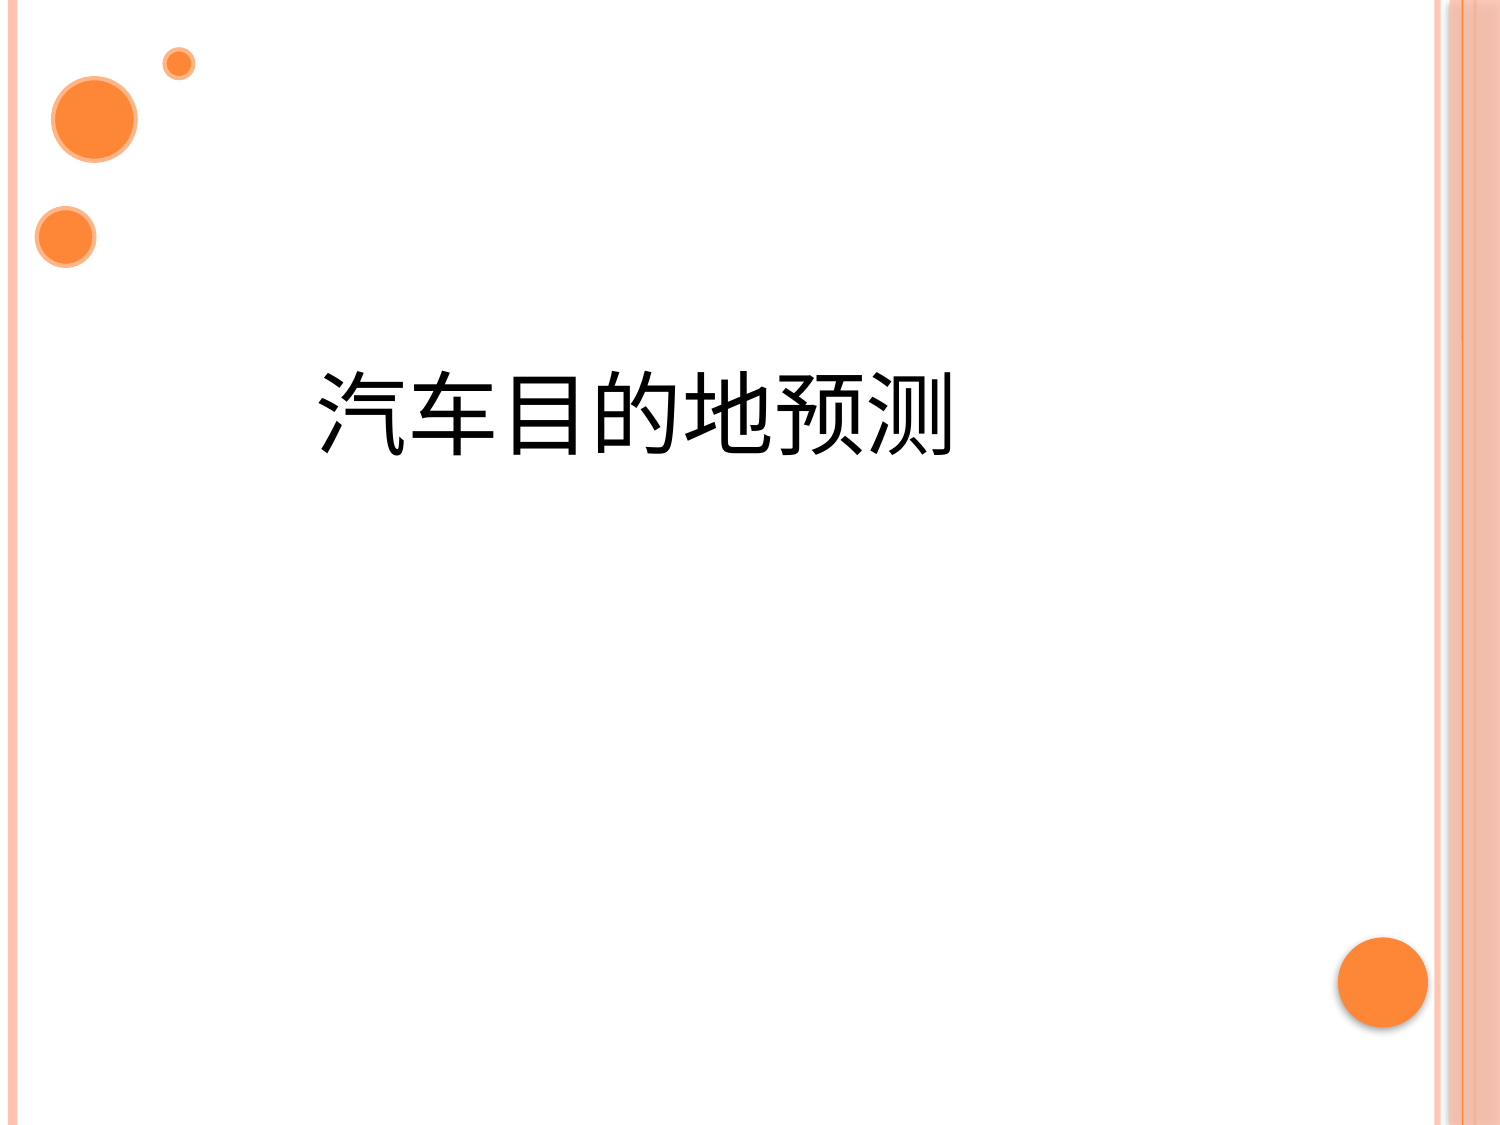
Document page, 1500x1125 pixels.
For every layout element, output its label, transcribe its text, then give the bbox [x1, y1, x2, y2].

text_box [50, 76, 138, 163]
text_box [162, 47, 196, 81]
text_box 汽车目的地预测 [301, 349, 1270, 475]
text_box [34, 206, 97, 268]
